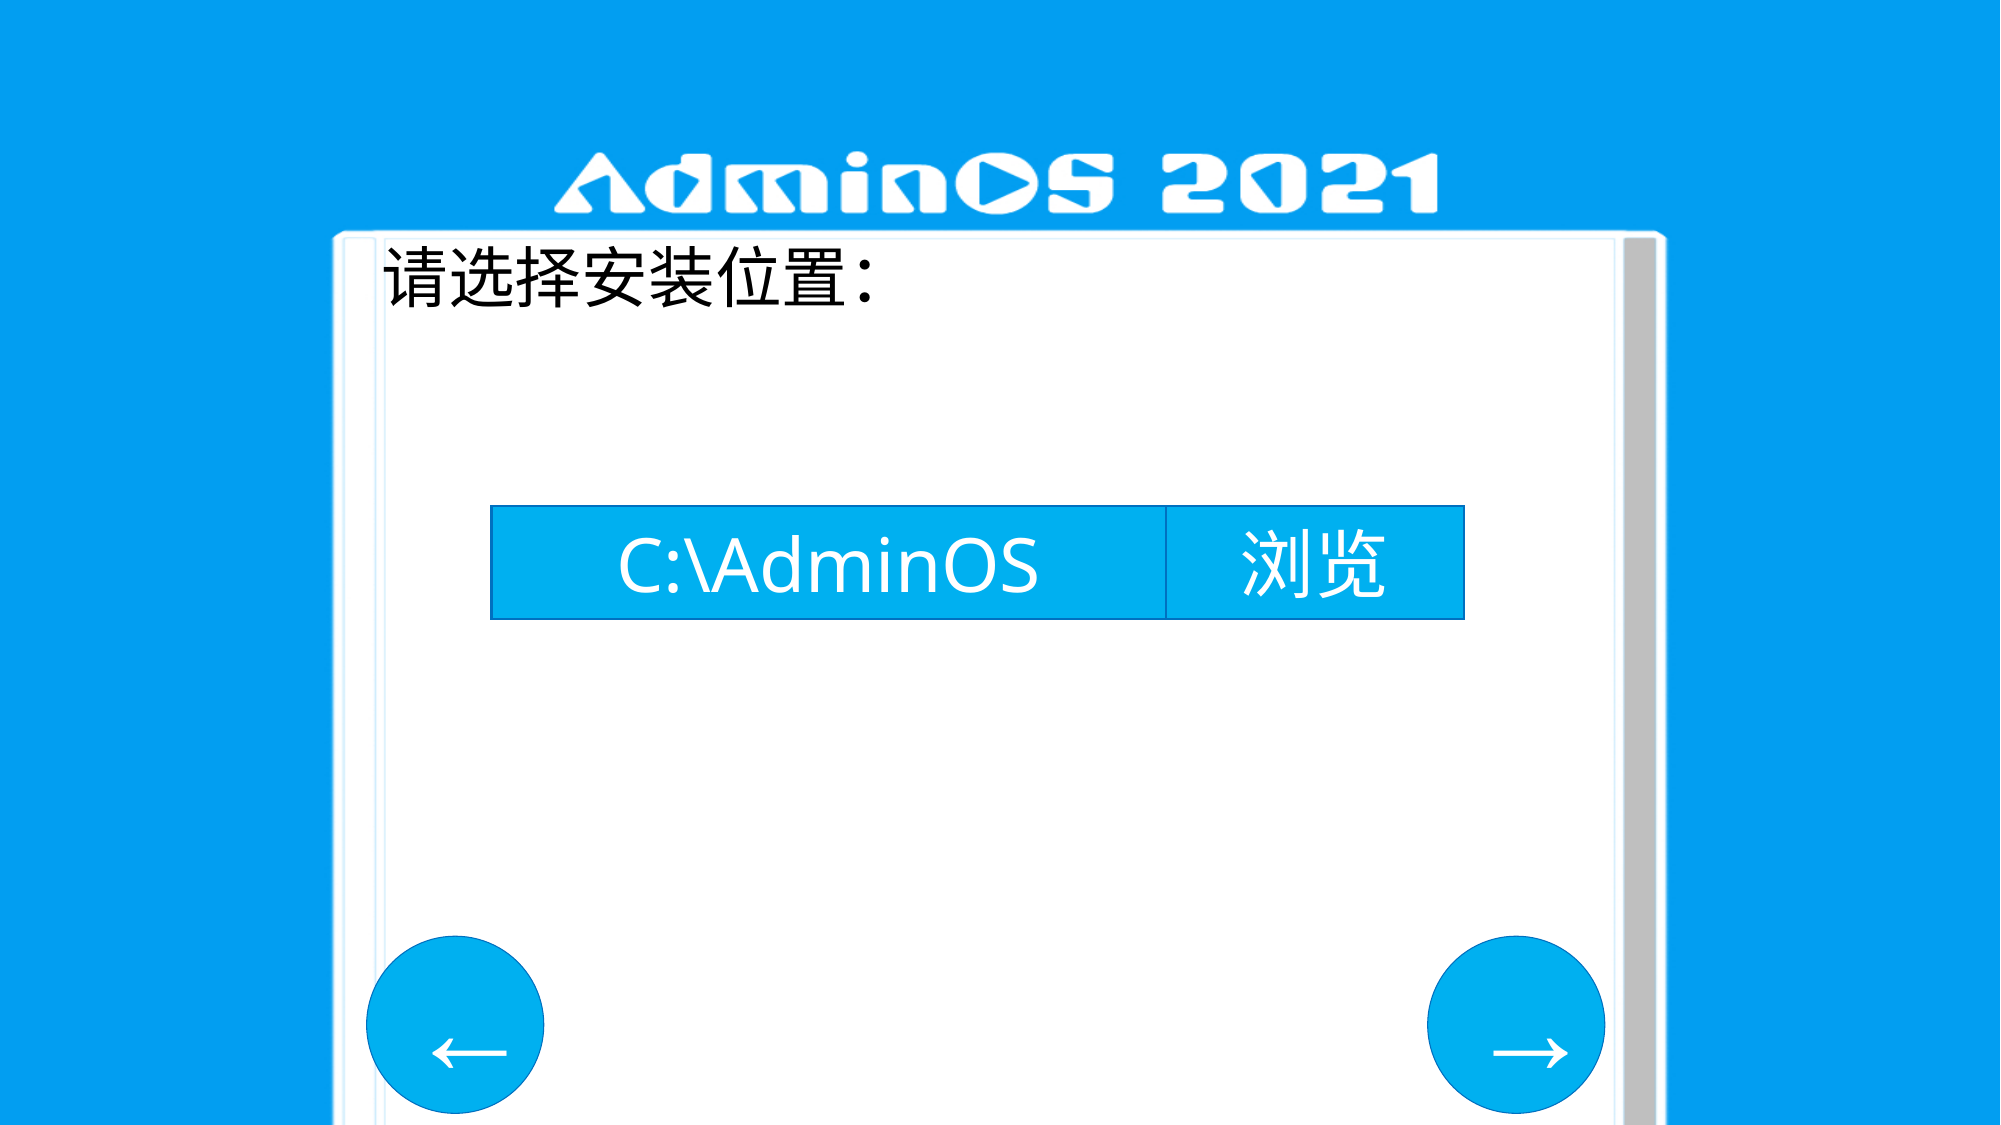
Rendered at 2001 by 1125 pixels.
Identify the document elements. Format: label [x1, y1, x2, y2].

picture [882, 165, 946, 213]
picture [555, 153, 645, 213]
picture [1241, 154, 1307, 213]
picture [332, 230, 1668, 1125]
picture [1322, 154, 1387, 213]
picture [645, 154, 712, 213]
picture [841, 172, 868, 213]
picture [955, 153, 1038, 214]
picture [1392, 153, 1437, 213]
picture [1162, 154, 1228, 213]
picture [1048, 154, 1113, 213]
picture [846, 152, 868, 167]
picture [725, 165, 827, 214]
